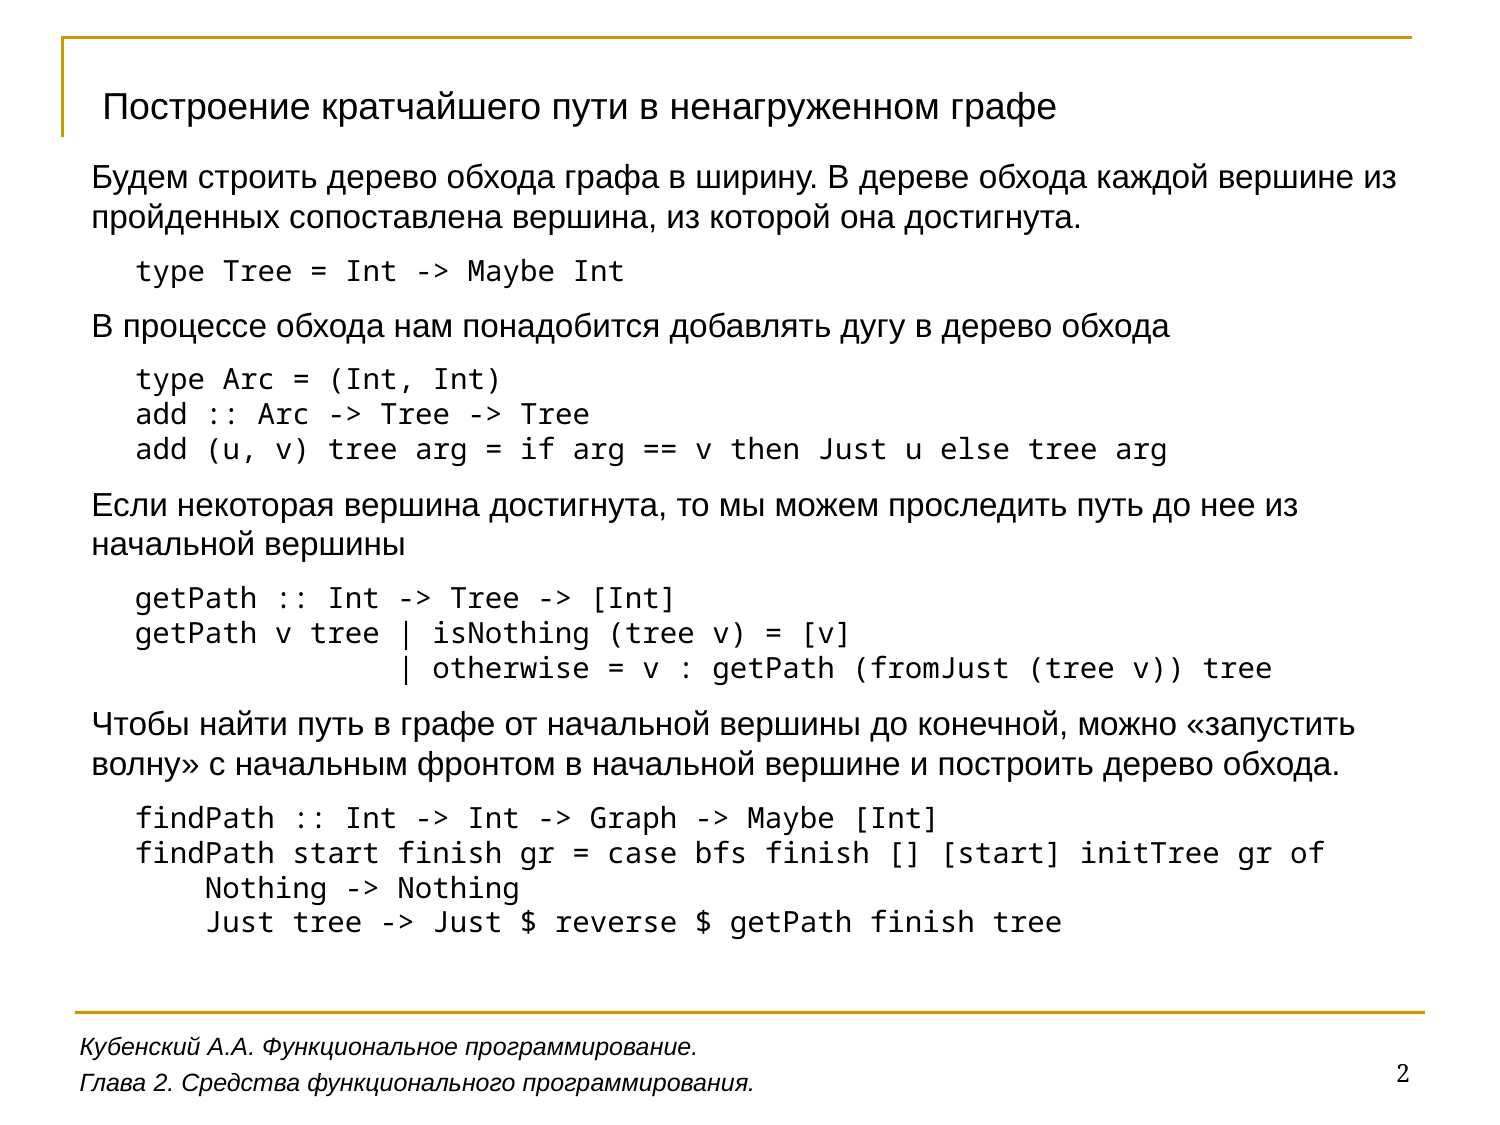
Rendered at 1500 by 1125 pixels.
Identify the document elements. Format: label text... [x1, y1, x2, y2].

text_box type Tree = Int -> Maybe Int [120, 244, 987, 295]
text_box type Arc = (Int, Int) add :: Arc -> Tree -> Tree add (u, v) tree arg = if arg == v then Just u else tree arg [120, 352, 1235, 473]
text_box Если некоторая вершина достигнута, то мы можем проследить путь до нее из начальной вершины [76, 475, 1435, 570]
text_box Будем строить дерево обхода графа в ширину. В дереве обхода каждой вершине из пройденных сопоставлена вершина, из которой она достигнута. [76, 147, 1435, 243]
slide_number 2 [1294, 1024, 1425, 1100]
text_box findPath :: Int -> Int -> Graph -> Maybe [Int] findPath start finish gr = case bfs finish [] [start] initTree gr of Nothing -> Nothing Just tree -> Just $ reverse $ getPath finish tree [120, 791, 1353, 947]
text_box Кубенский А.А. Функциональное программирование. [64, 1023, 1353, 1068]
text_box Глава 2. Средства функционального программирования. [64, 1058, 1294, 1104]
text_box Построение кратчайшего пути в ненагруженном графе [87, 74, 1413, 135]
text_box Чтобы найти путь в графе от начальной вершины до конечной, можно «запустить волну» с начальным фронтом в начальной вершине и построить дерево обхода. [76, 694, 1435, 790]
text_box В процессе обхода нам понадобится добавлять дугу в дерево обхода [76, 296, 1435, 351]
text_box getPath :: Int -> Tree -> [Int] getPath v tree | isNothing (tree v) = [v] | otherwise = v : getPath (fromJust (tree v)) tree [120, 572, 1353, 692]
